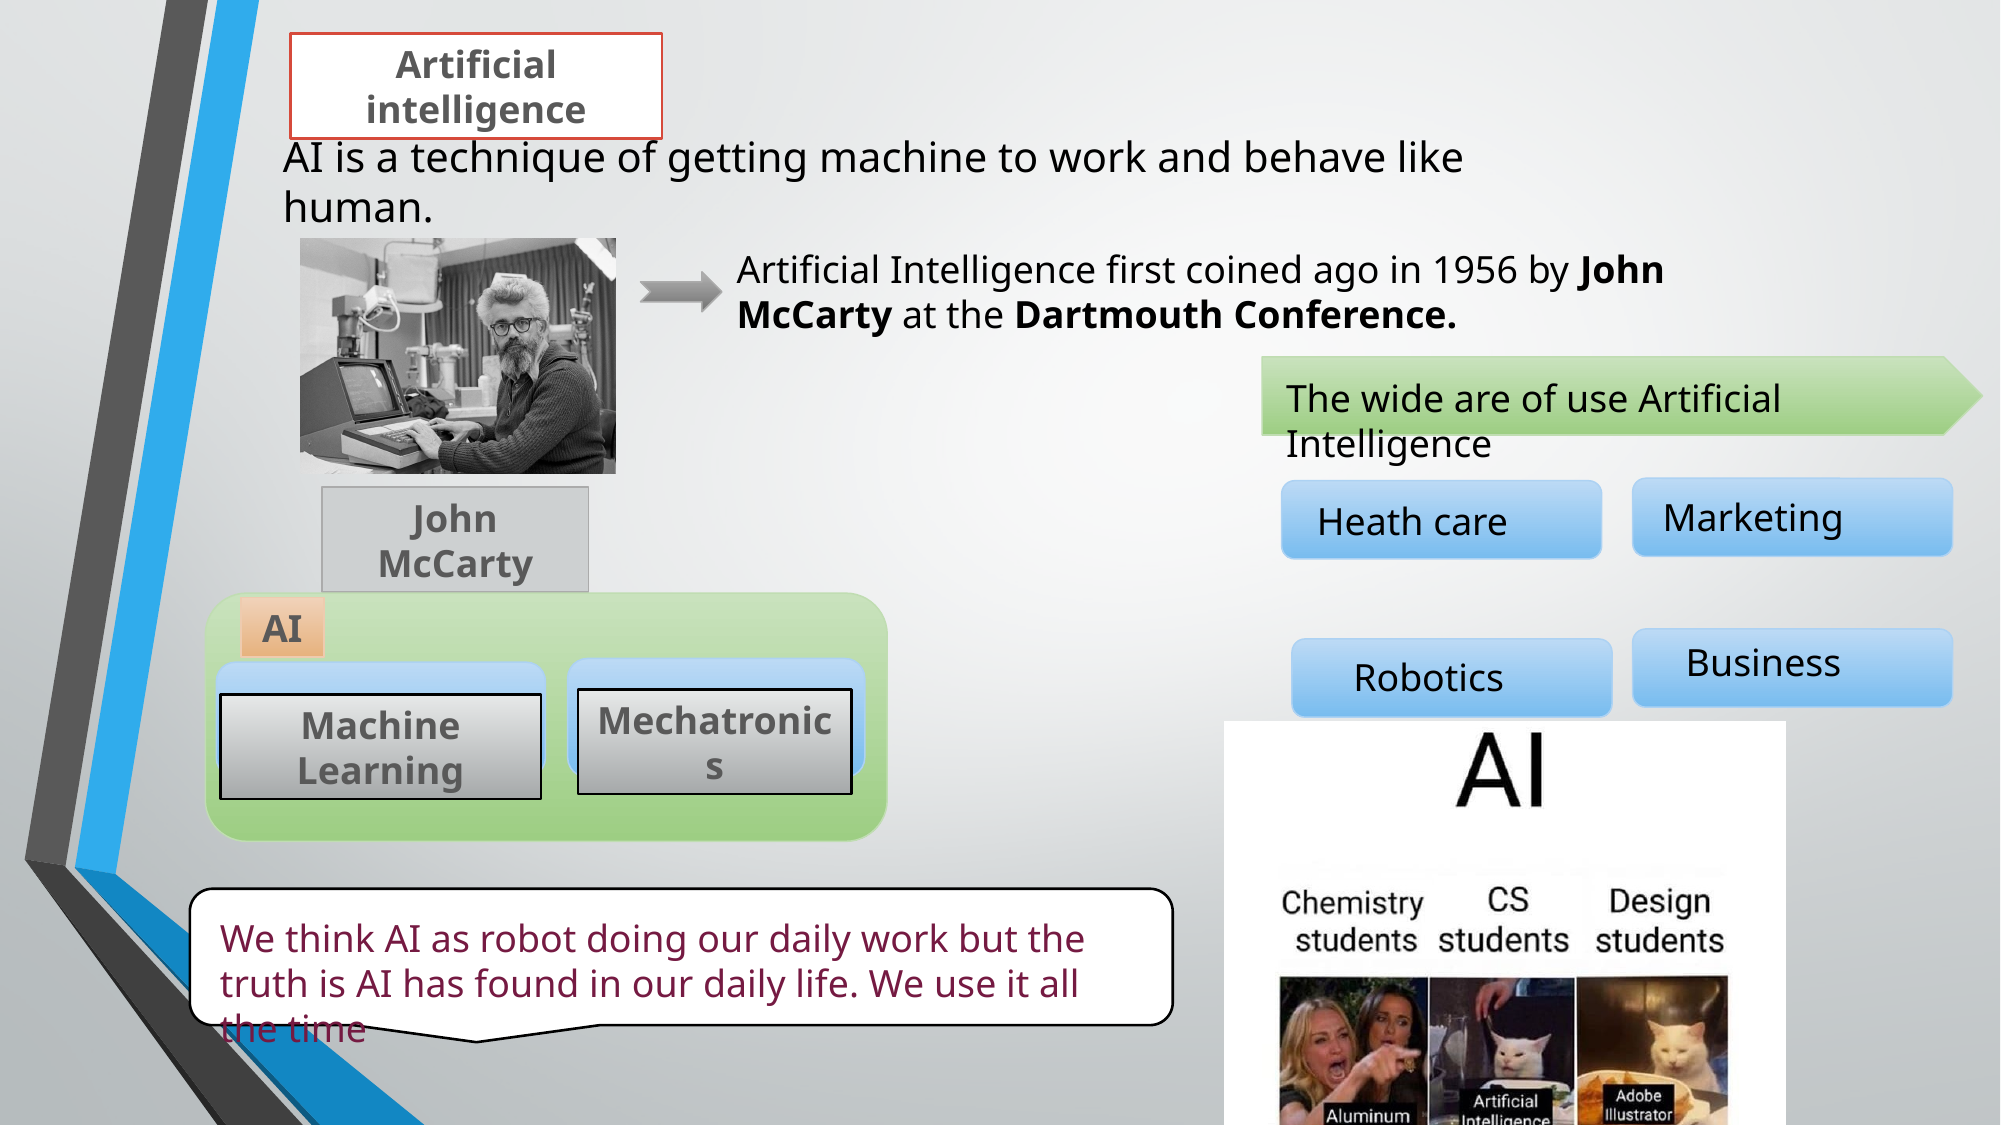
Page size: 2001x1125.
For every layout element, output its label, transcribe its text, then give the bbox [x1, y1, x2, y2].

text_box AI [240, 597, 325, 658]
text_box The wide are of use Artificial Intelligence [1271, 367, 1953, 473]
text_box [215, 661, 547, 770]
text_box [1291, 638, 1613, 718]
text_box John McCarty [321, 486, 589, 592]
picture [1224, 721, 1786, 1125]
text_box [566, 657, 866, 777]
text_box [1281, 479, 1603, 560]
text_box Business [1622, 631, 1905, 692]
picture [300, 238, 617, 474]
text_box Mechatronics [577, 688, 853, 795]
text_box [204, 592, 888, 843]
text_box Heath care [1271, 490, 1554, 550]
text_box AI is a technique of getting machine to work and behave like human. [268, 123, 1612, 239]
text_box We think AI as robot doing our daily work but the truth is AI has found in our daily life. We use it all the time [205, 907, 1148, 1058]
text_box [1631, 628, 1954, 708]
text_box Machine Learning [219, 693, 542, 800]
text_box Robotics [1287, 646, 1570, 707]
text_box Artificial intelligence [289, 32, 663, 123]
text_box Marketing [1612, 487, 1895, 547]
text_box [1632, 477, 1954, 558]
text_box Artificial Intelligence first coined ago in 1956 by John McCarty at the Dartmouth Conference. [721, 238, 1696, 344]
text_box [639, 271, 721, 313]
text_box [188, 887, 1175, 1027]
text_box [1261, 356, 1984, 436]
